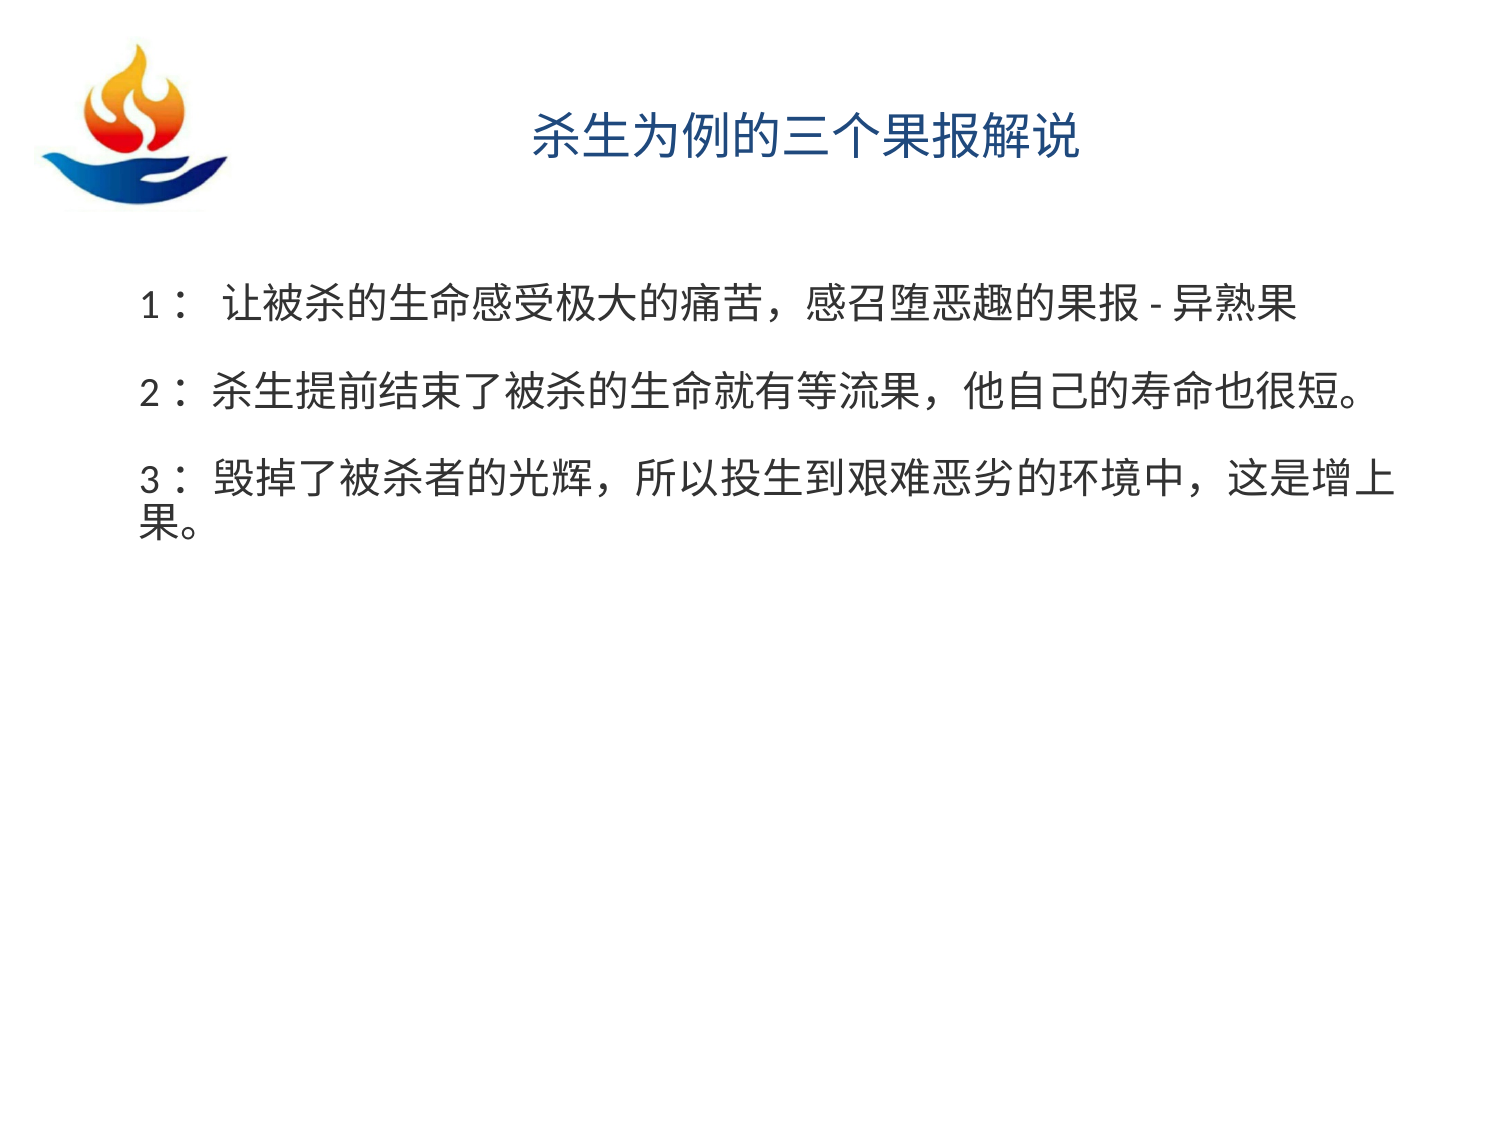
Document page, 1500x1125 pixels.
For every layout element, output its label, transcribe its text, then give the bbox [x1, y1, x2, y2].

list 1： 让被杀的生命感受极大的痛苦，感召堕恶趣的果报-异熟果 2：杀生提前结束了被杀的生命就有等流果，他自己的寿命也很短。 3：毁掉了被杀者的光辉，所以投生到艰难恶劣的环境中，这是增上果。 [123, 231, 1412, 1035]
picture [34, 36, 236, 238]
title 杀生为例的三个果报解说 [253, 81, 1360, 188]
